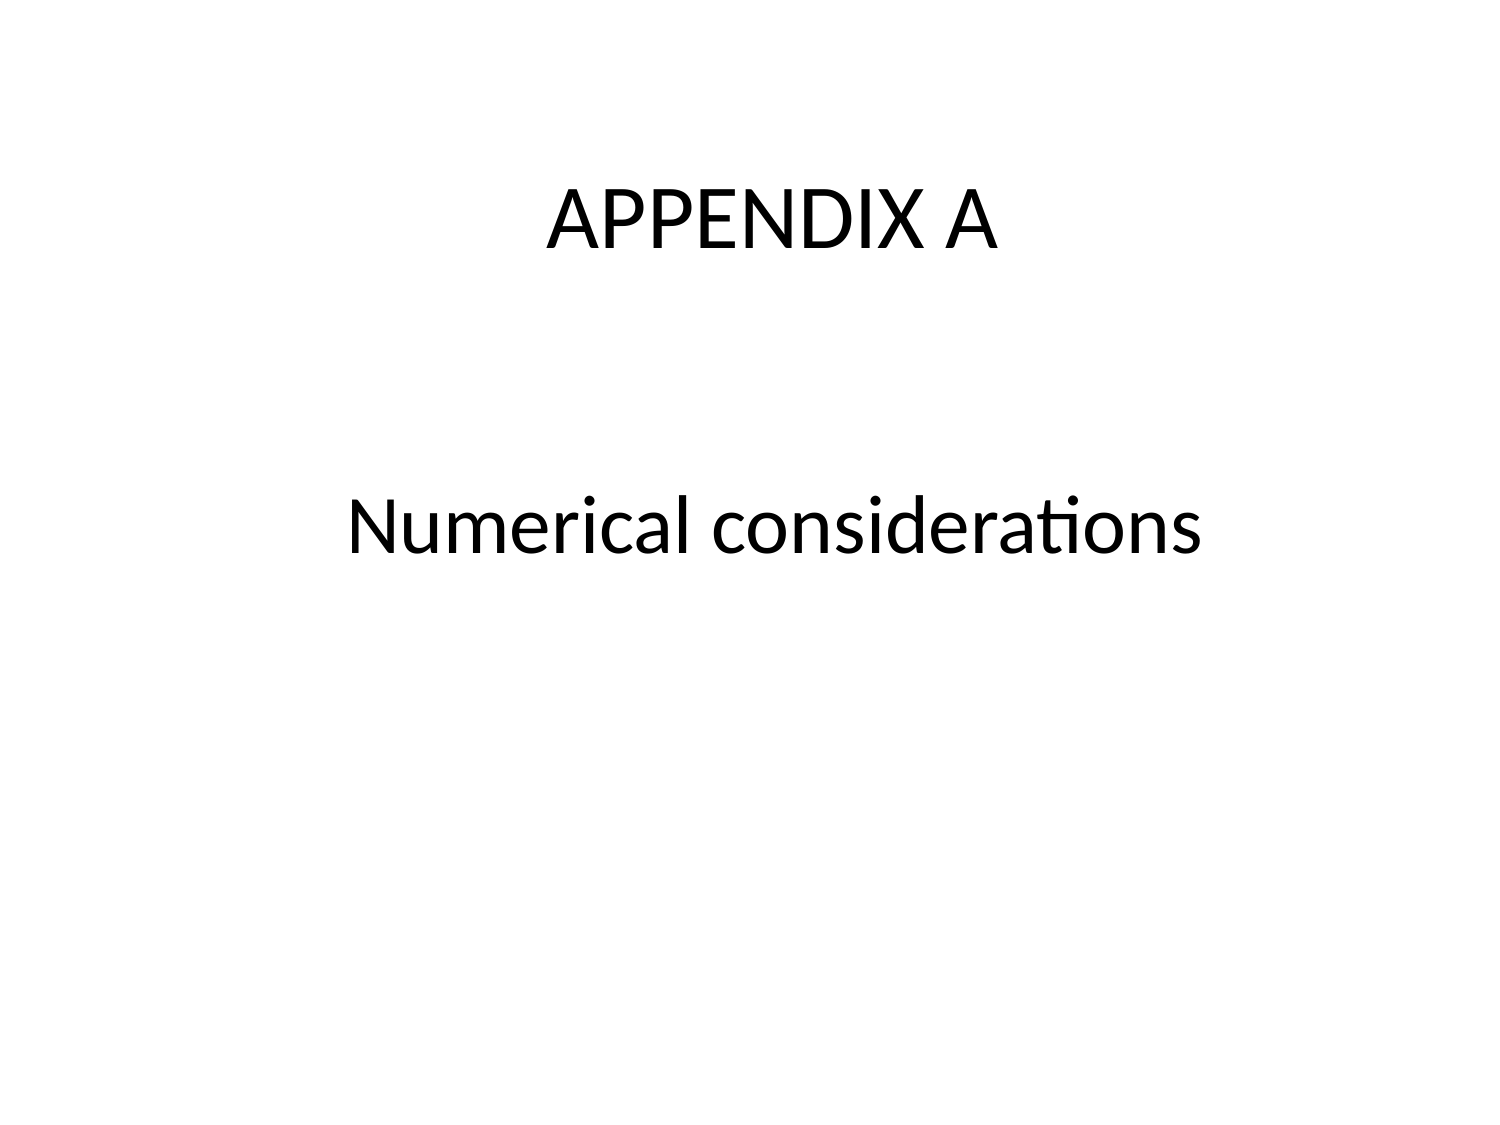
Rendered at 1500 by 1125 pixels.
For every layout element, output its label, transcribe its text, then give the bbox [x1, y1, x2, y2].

subtitle Numerical considerations [139, 462, 1411, 701]
title APPENDIX A [135, 160, 1411, 263]
